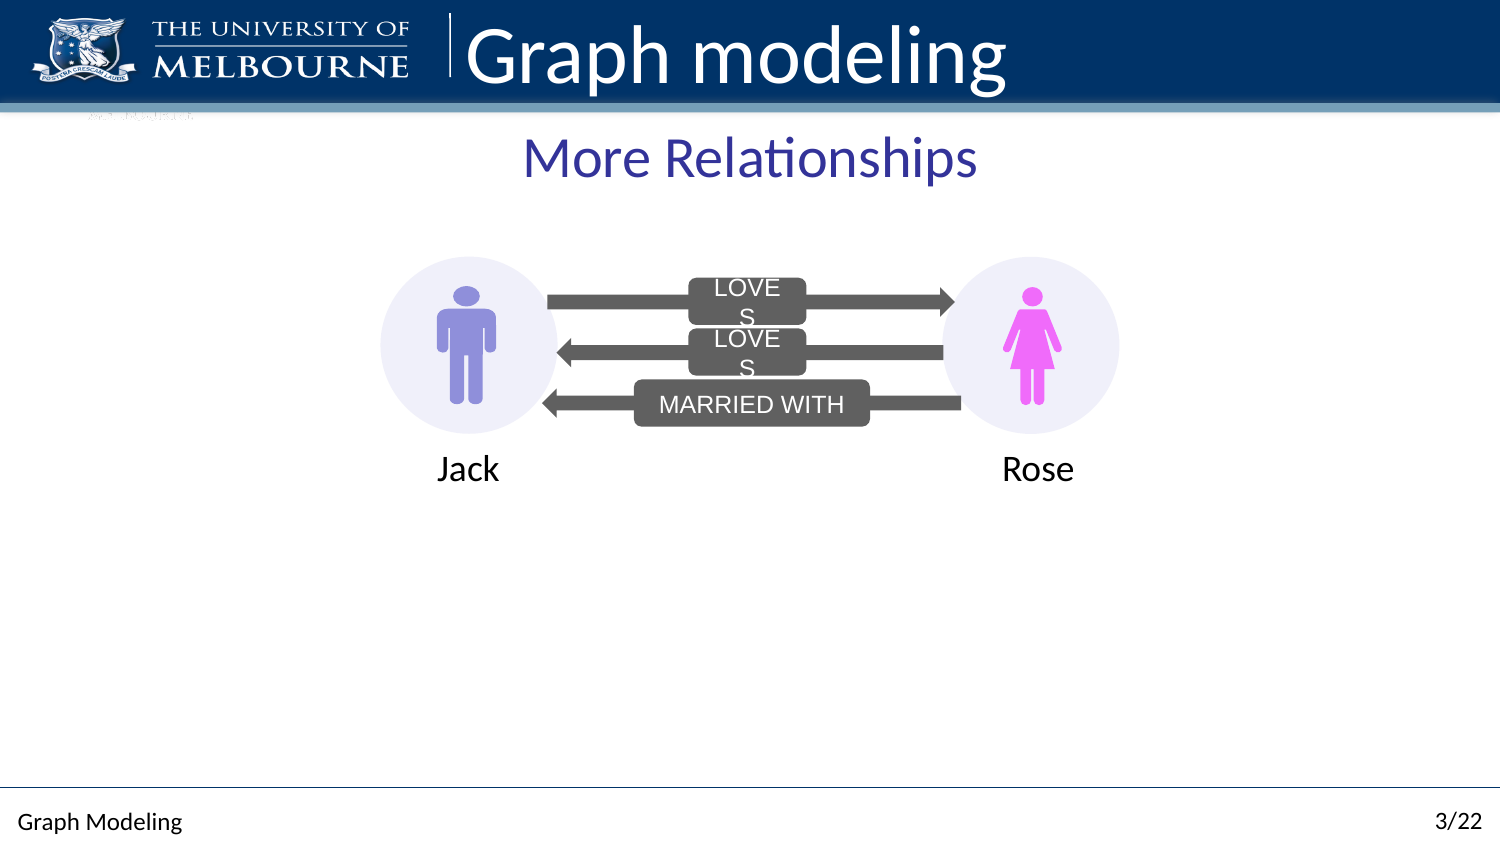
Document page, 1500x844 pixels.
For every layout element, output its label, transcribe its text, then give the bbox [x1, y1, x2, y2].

text_box [541, 388, 633, 418]
text_box [556, 337, 688, 368]
text_box [807, 287, 955, 317]
text_box Jack [422, 436, 516, 498]
text_box Graph Modeling [2, 798, 239, 844]
text_box [380, 256, 558, 434]
text_box [807, 345, 944, 361]
text_box 3/22 [1379, 797, 1498, 843]
text_box [942, 256, 1120, 434]
text_box MARRIED WITH [633, 379, 871, 427]
text_box Rose [986, 436, 1092, 498]
title Graph modeling [450, 0, 1500, 100]
text_box [547, 294, 688, 310]
text_box LOVES [688, 277, 807, 325]
text_box More Relationships [0, 111, 1500, 198]
text_box [871, 395, 962, 411]
text_box LOVES [688, 328, 807, 376]
picture [24, 13, 413, 89]
